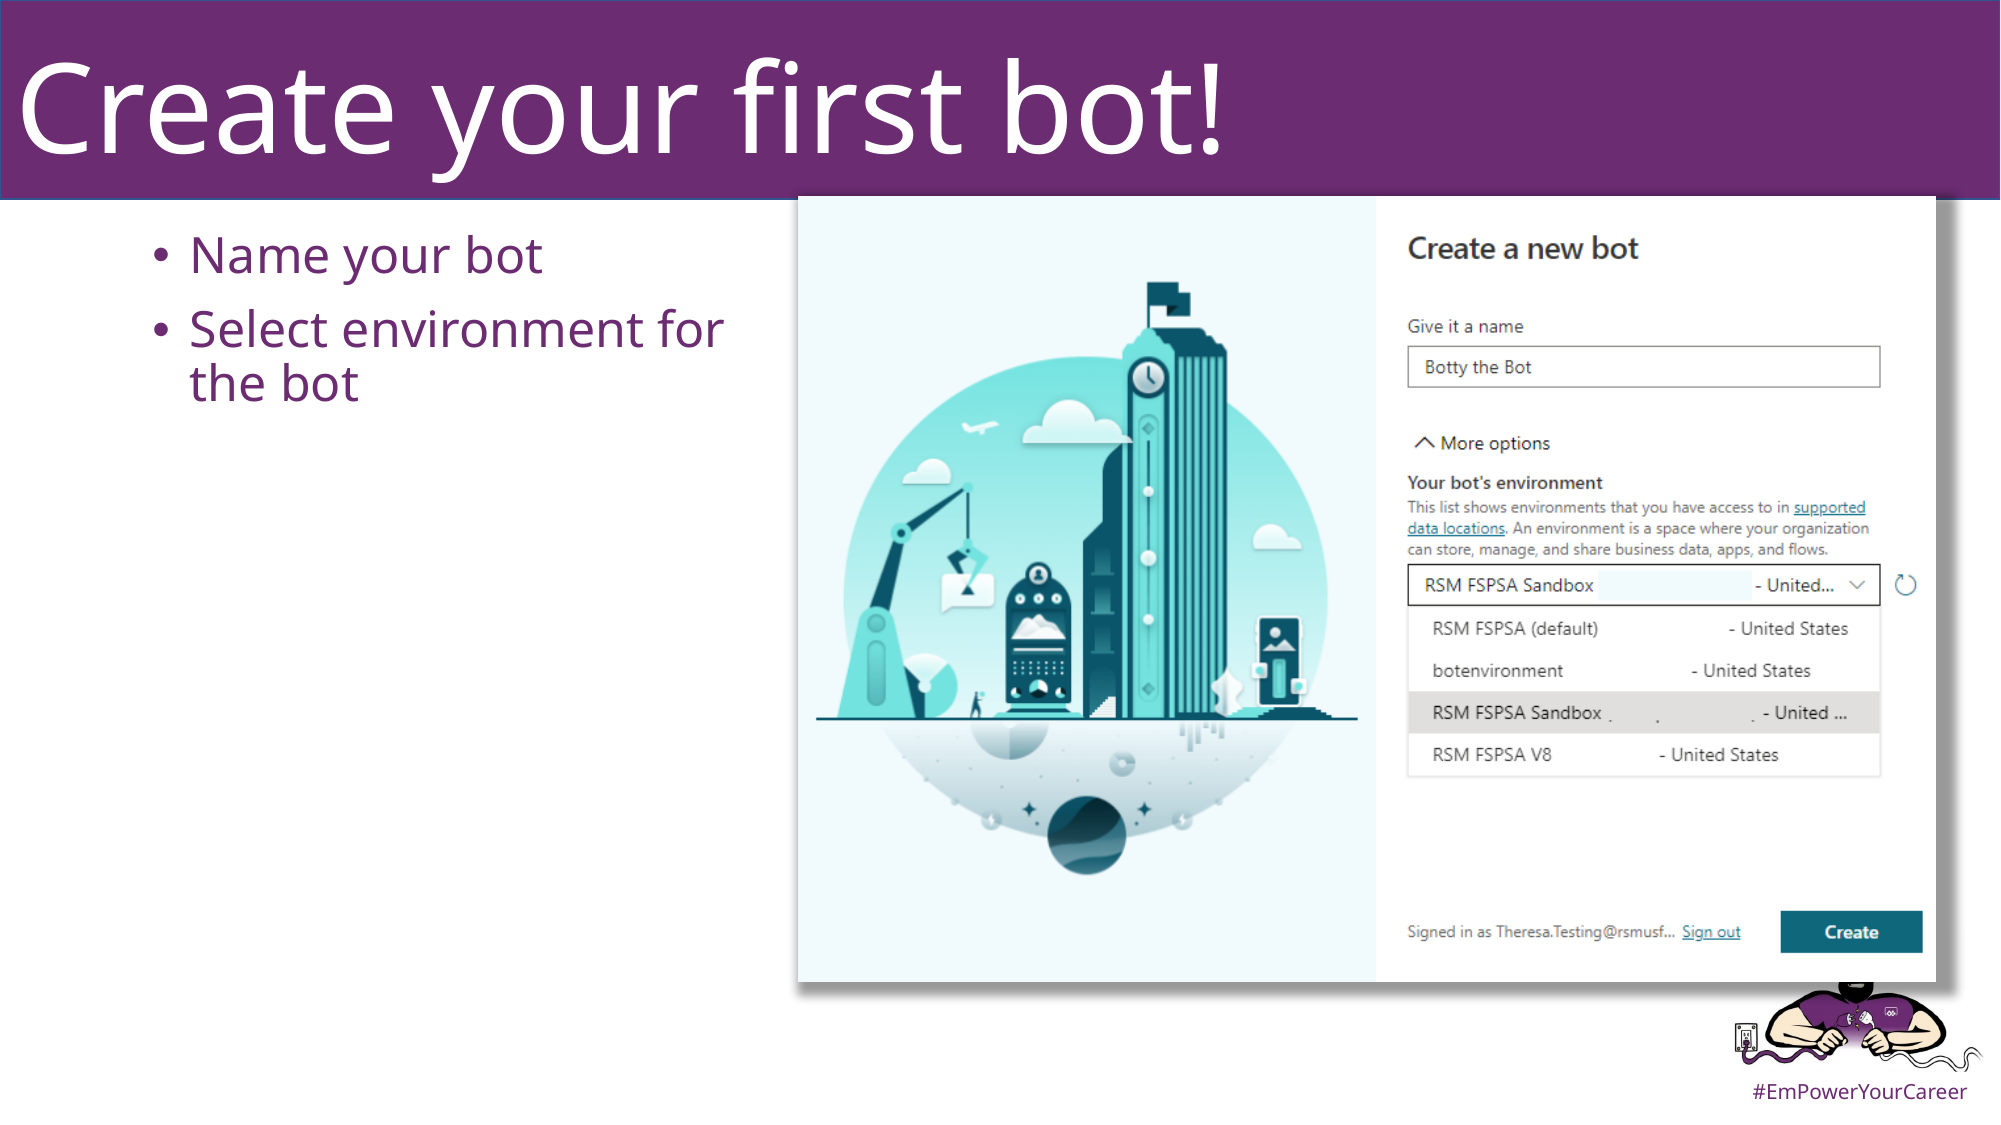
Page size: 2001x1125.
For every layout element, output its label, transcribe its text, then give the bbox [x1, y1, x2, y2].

title Create your first bot! [0, 27, 2000, 200]
text_box Name your bot Select environment for the bot [137, 222, 790, 1014]
picture [798, 196, 1989, 1094]
